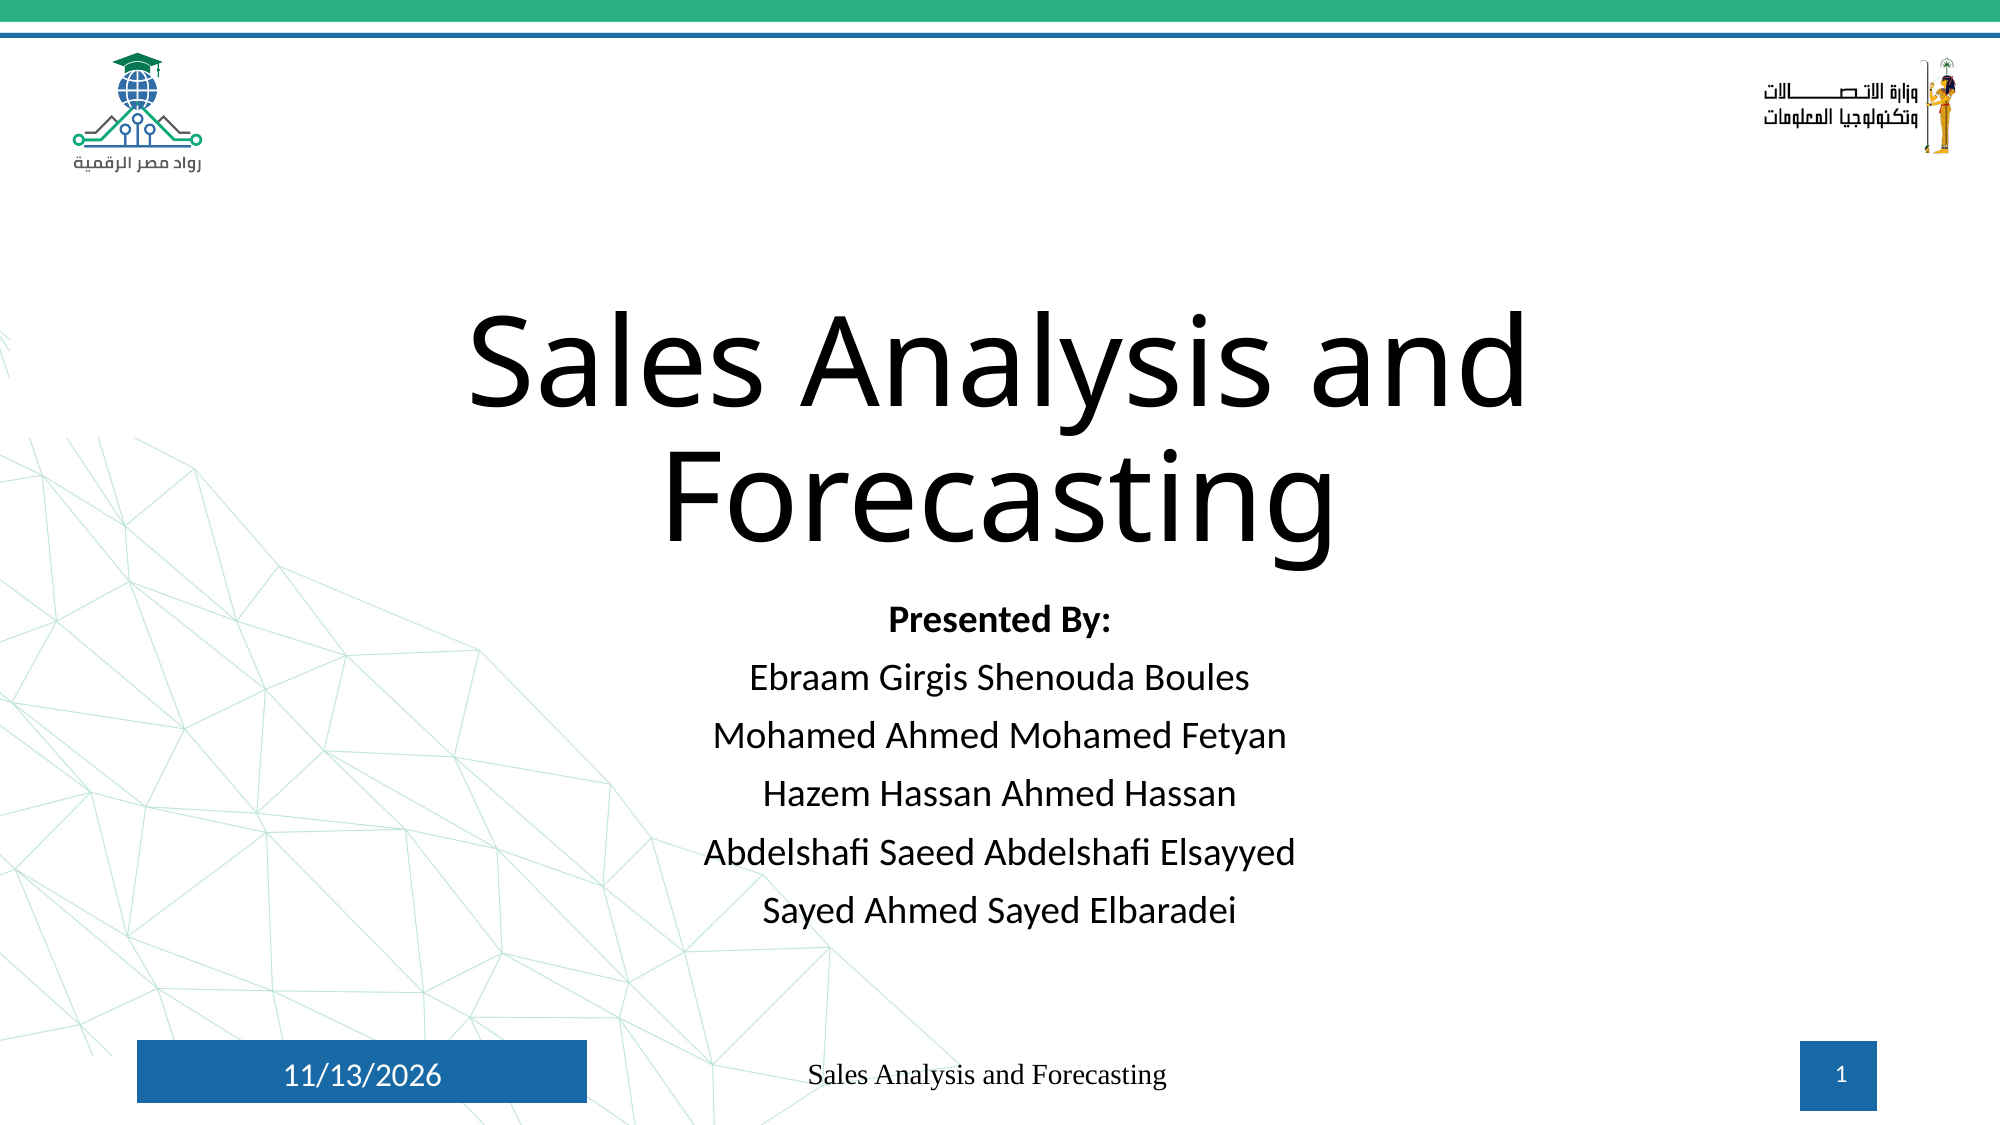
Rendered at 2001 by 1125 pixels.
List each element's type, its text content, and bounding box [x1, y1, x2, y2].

footer Sales Analysis and Forecasting [636, 1042, 1338, 1103]
title Sales Analysis and Forecasting [249, 184, 1750, 576]
subtitle Presented By: Ebraam Girgis Shenouda Boules Mohamed Ahmed Mohamed Fetyan Hazem Hassan Ahmed Hassan Abdelshafi Saeed Abdelshafi Elsayyed Sayed Ahmed Sayed Elbaradei [249, 590, 1750, 941]
slide_number 1 [1412, 1042, 1863, 1103]
picture [0, 0, 2000, 1125]
slide_number 22-Oct-24 [137, 1042, 588, 1103]
